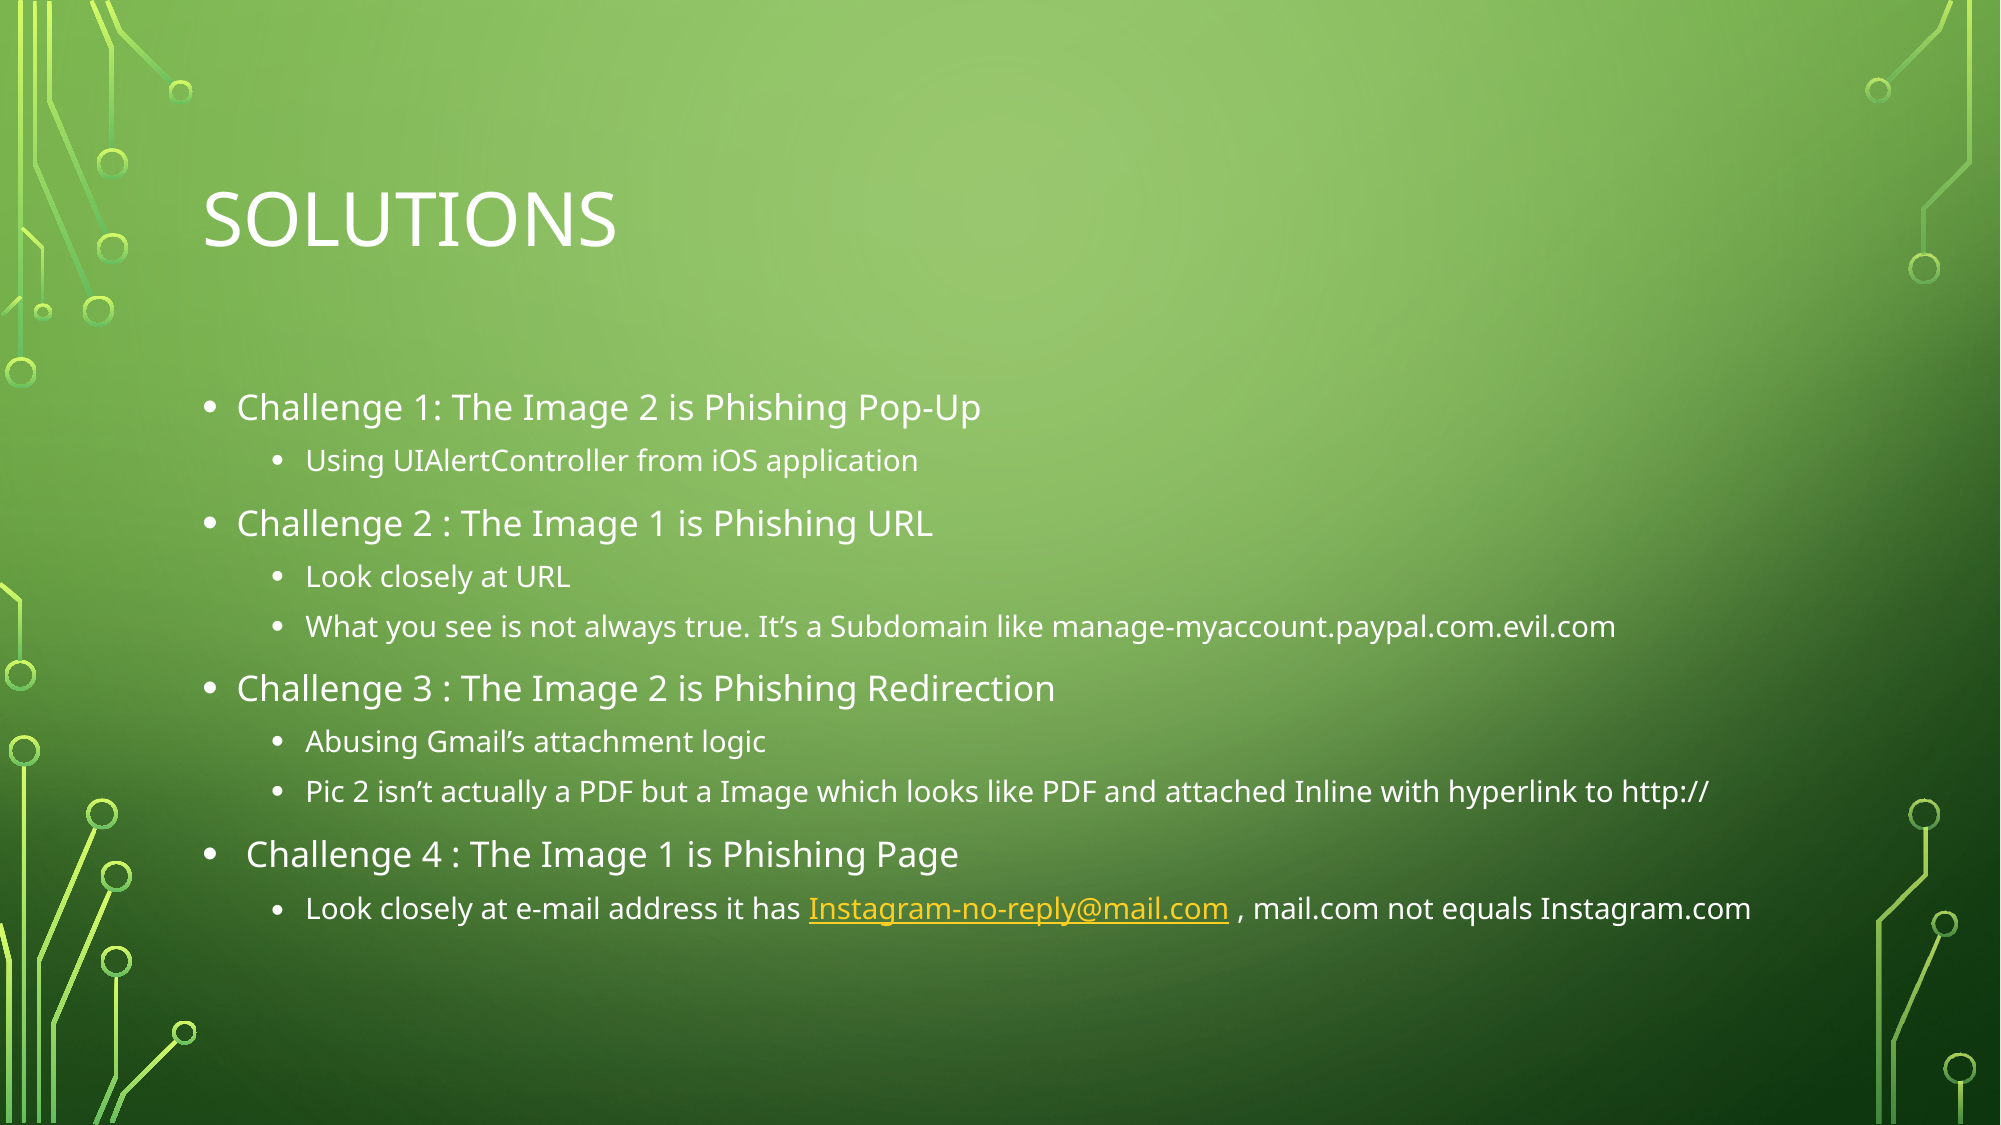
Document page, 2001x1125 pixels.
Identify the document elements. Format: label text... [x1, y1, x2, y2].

title Solutions [187, 101, 1813, 344]
list Challenge 1: The Image 2 is Phishing Pop-Up Using UIAlertController from iOS application Challenge 2 : The Image 1 is Phishing URL Look closely at URL What you see is not always true. It’s a Subdomain like manage-myaccount.paypal.com.evil.com Challenge 3 : The Image 2 is Phishing Redirection Abusing Gmail’s attachment logic Pic 2 isn’t actually a PDF but a Image which looks like PDF and attached Inline with hyperlink to http:// Challenge 4 : The Image 1 is Phishing Page Look closely at e-mail address it has Instagram-no-reply@mail.com , mail.com not equals Instagram.com [187, 369, 1813, 950]
